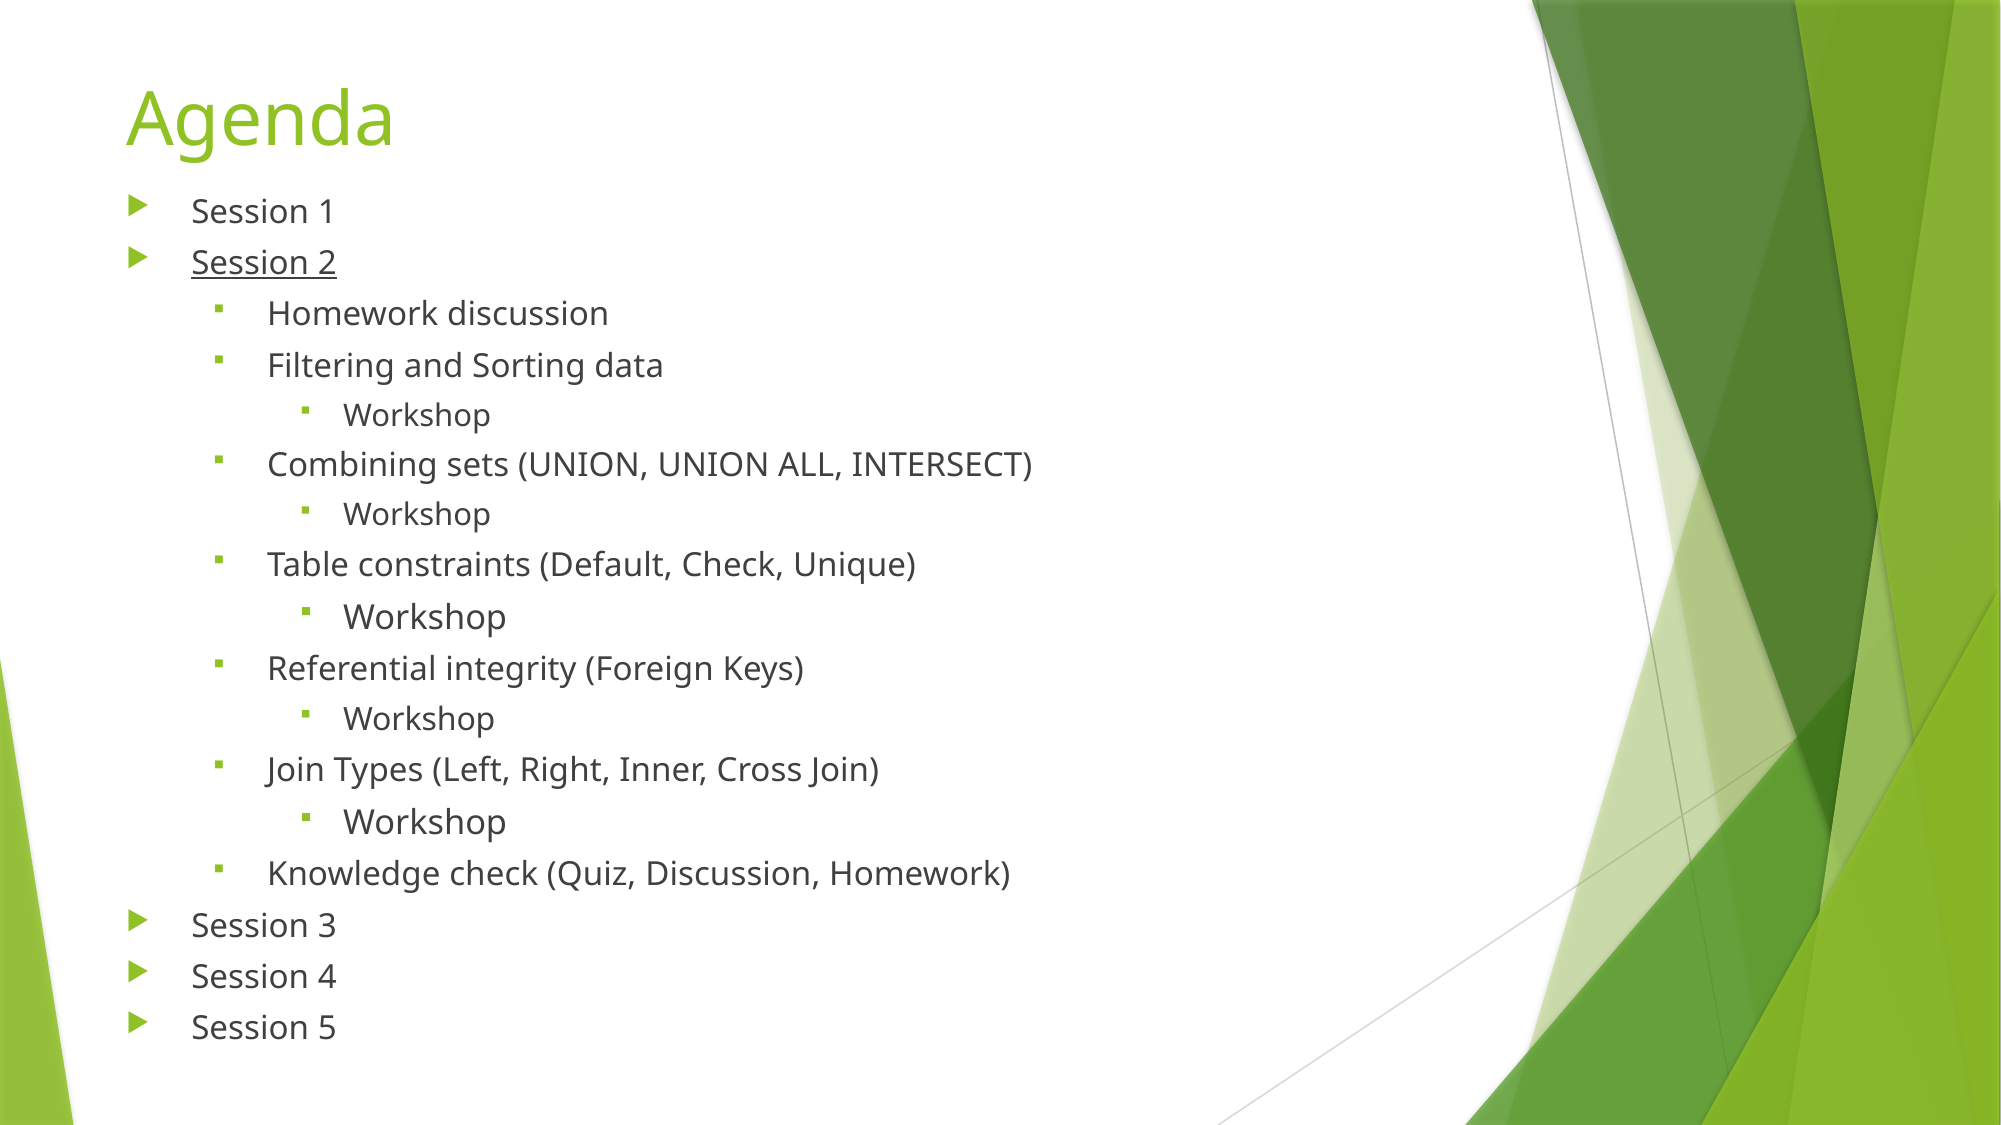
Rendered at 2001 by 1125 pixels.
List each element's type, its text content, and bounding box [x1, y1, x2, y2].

title Agenda [111, 63, 1522, 182]
list Session 1 Session 2 Homework discussion Filtering and Sorting data Workshop Combining sets (UNION, UNION ALL, INTERSECT) Workshop Table constraints (Default, Check, Unique) Workshop Referential integrity (Foreign Keys) Workshop Join Types (Left, Right, Inner, Cross Join) Workshop Knowledge check (Quiz, Discussion, Homework) Session 3 Session 4 Session 5 [111, 182, 1522, 1060]
